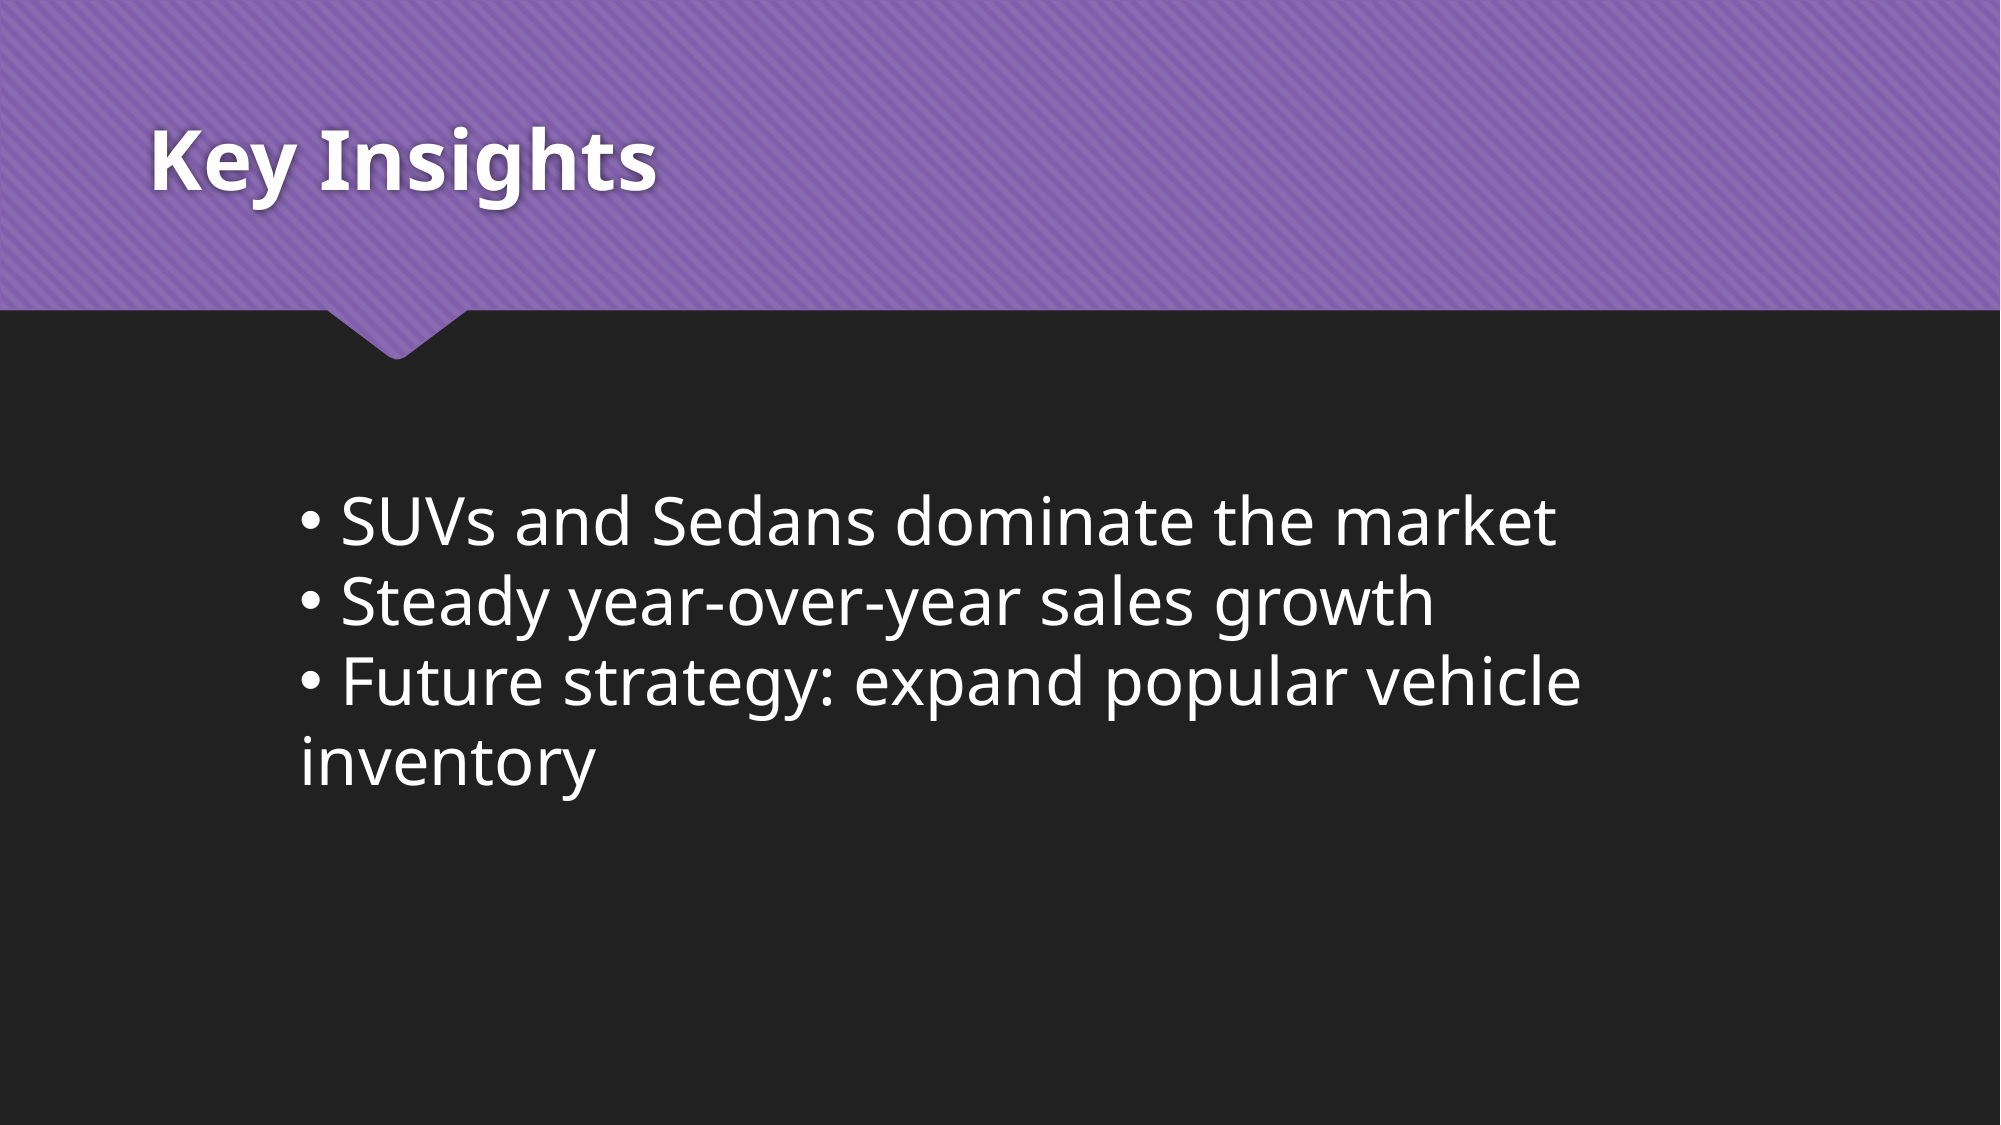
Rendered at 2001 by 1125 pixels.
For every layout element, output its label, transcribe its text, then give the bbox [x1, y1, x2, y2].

text_box SUVs and Sedans dominate the market Steady year-over-year sales growth Future strategy: expand popular vehicle inventory [285, 471, 1715, 807]
title Key Insights [132, 155, 1868, 316]
